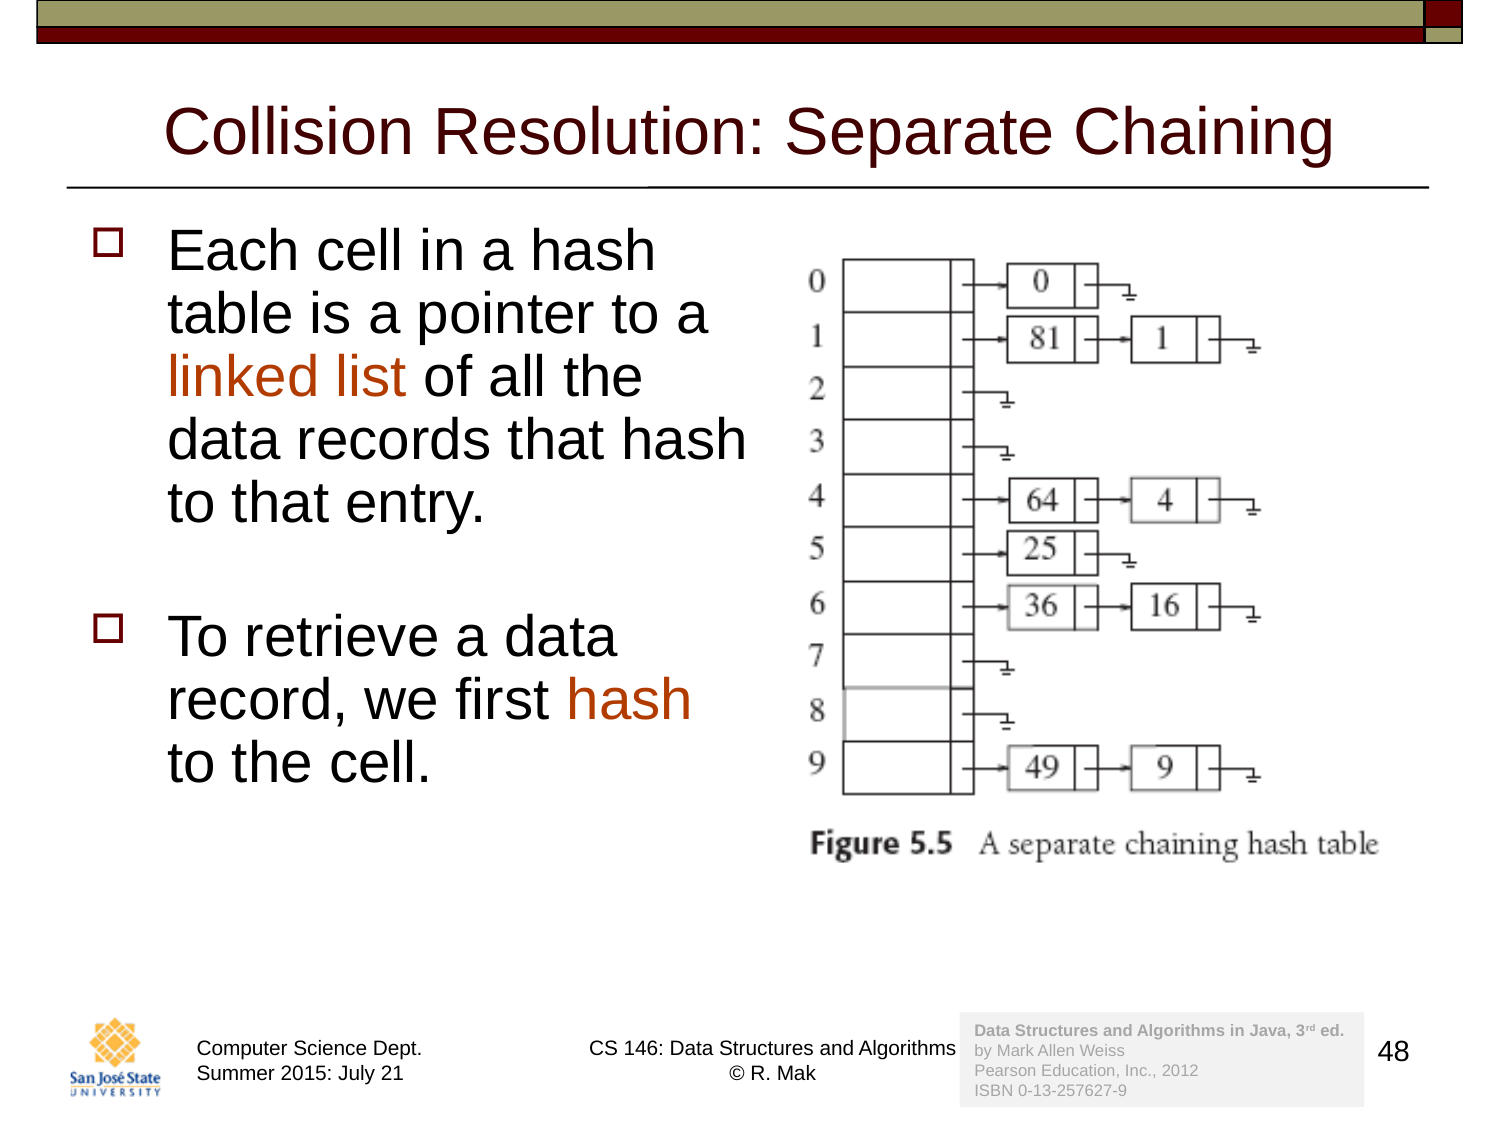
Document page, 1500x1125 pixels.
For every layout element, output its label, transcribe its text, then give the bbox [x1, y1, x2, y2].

text_box Data Structures and Algorithms in Java, 3rd ed. by Mark Allen Weiss Pearson Education, Inc., 2012 ISBN 0-13-257627-9 [959, 1012, 1365, 1107]
list Each cell in a hash table is a pointer to a linked list of all the data records that hash to that entry. To retrieve a data record, we first hash to the cell. [75, 212, 780, 1006]
picture [60, 1012, 166, 1112]
picture [764, 217, 1455, 903]
slide_number 48 [1365, 1025, 1425, 1100]
title Collision Resolution: Separate Chaining [75, 67, 1425, 175]
